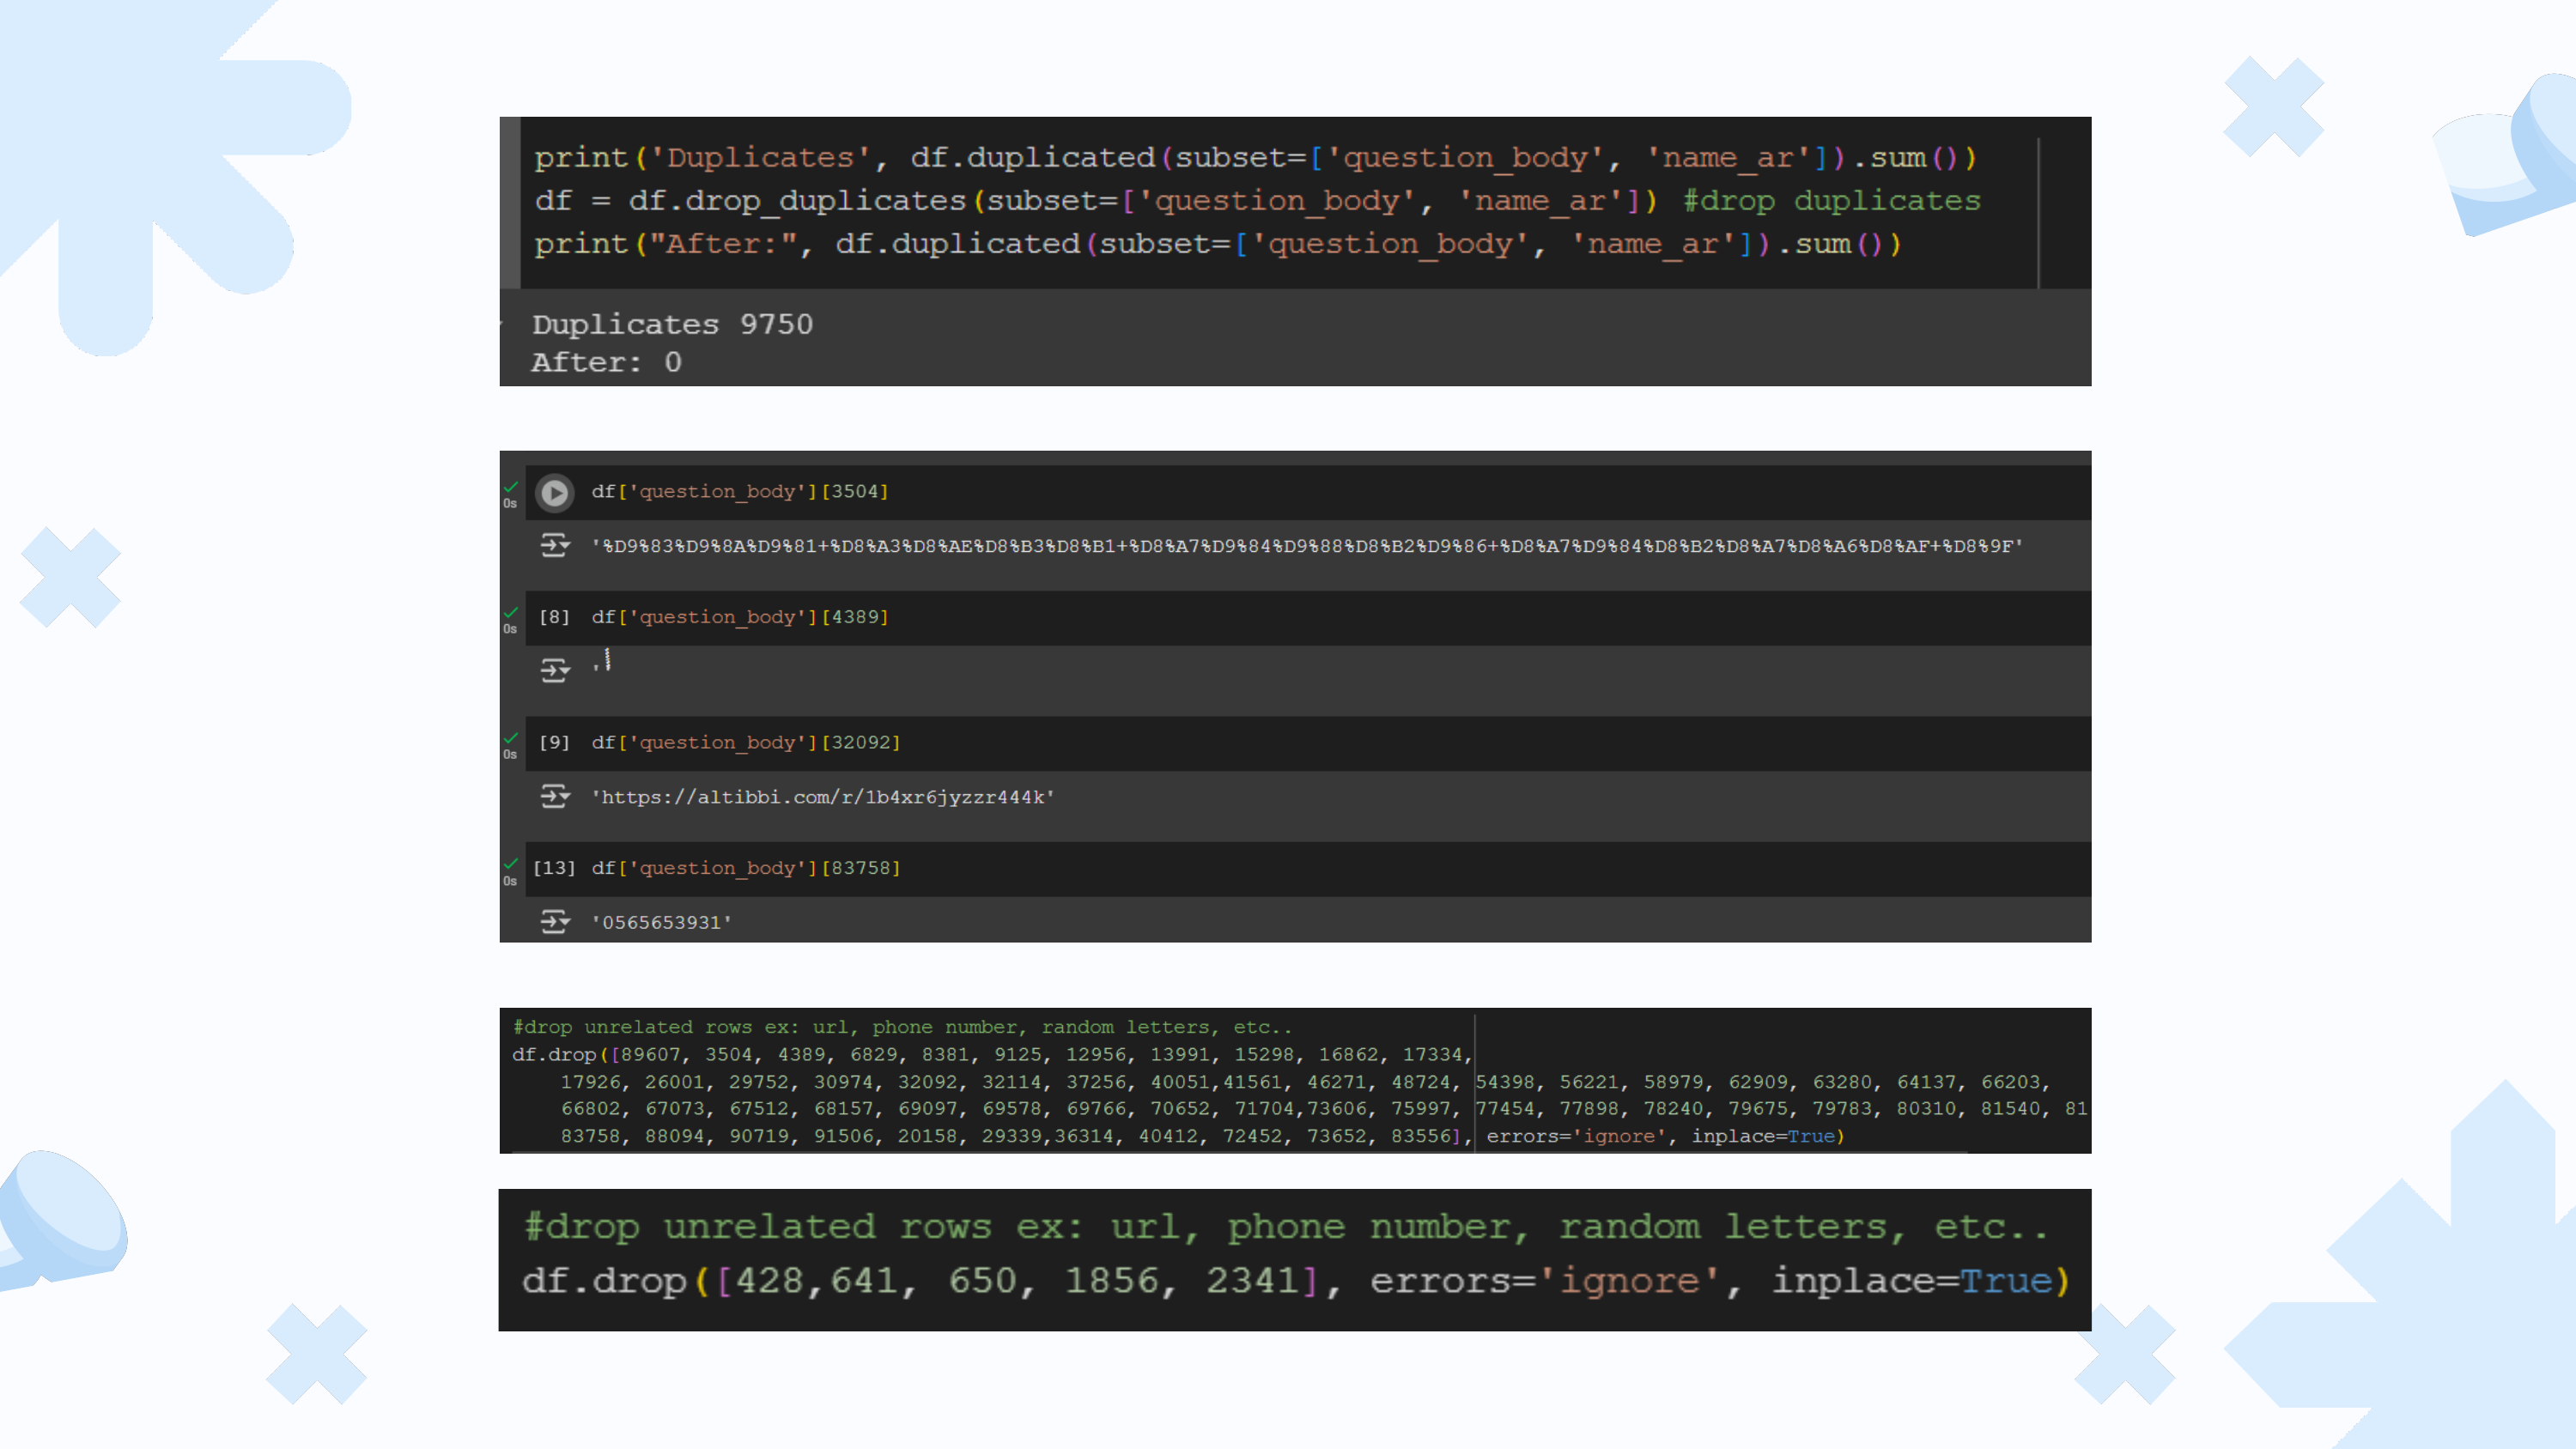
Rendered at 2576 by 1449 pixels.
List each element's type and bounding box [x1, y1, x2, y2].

text_box [0, 503, 145, 653]
text_box [500, 117, 2092, 386]
text_box [0, 1129, 145, 1292]
text_box [500, 451, 2092, 943]
text_box [498, 1189, 2093, 1331]
text_box [2223, 1078, 2576, 1449]
text_box [241, 1280, 392, 1430]
text_box [2050, 1280, 2200, 1430]
text_box [500, 1008, 2092, 1154]
text_box [2425, 64, 2576, 239]
text_box [2199, 33, 2349, 182]
text_box [0, 0, 352, 356]
